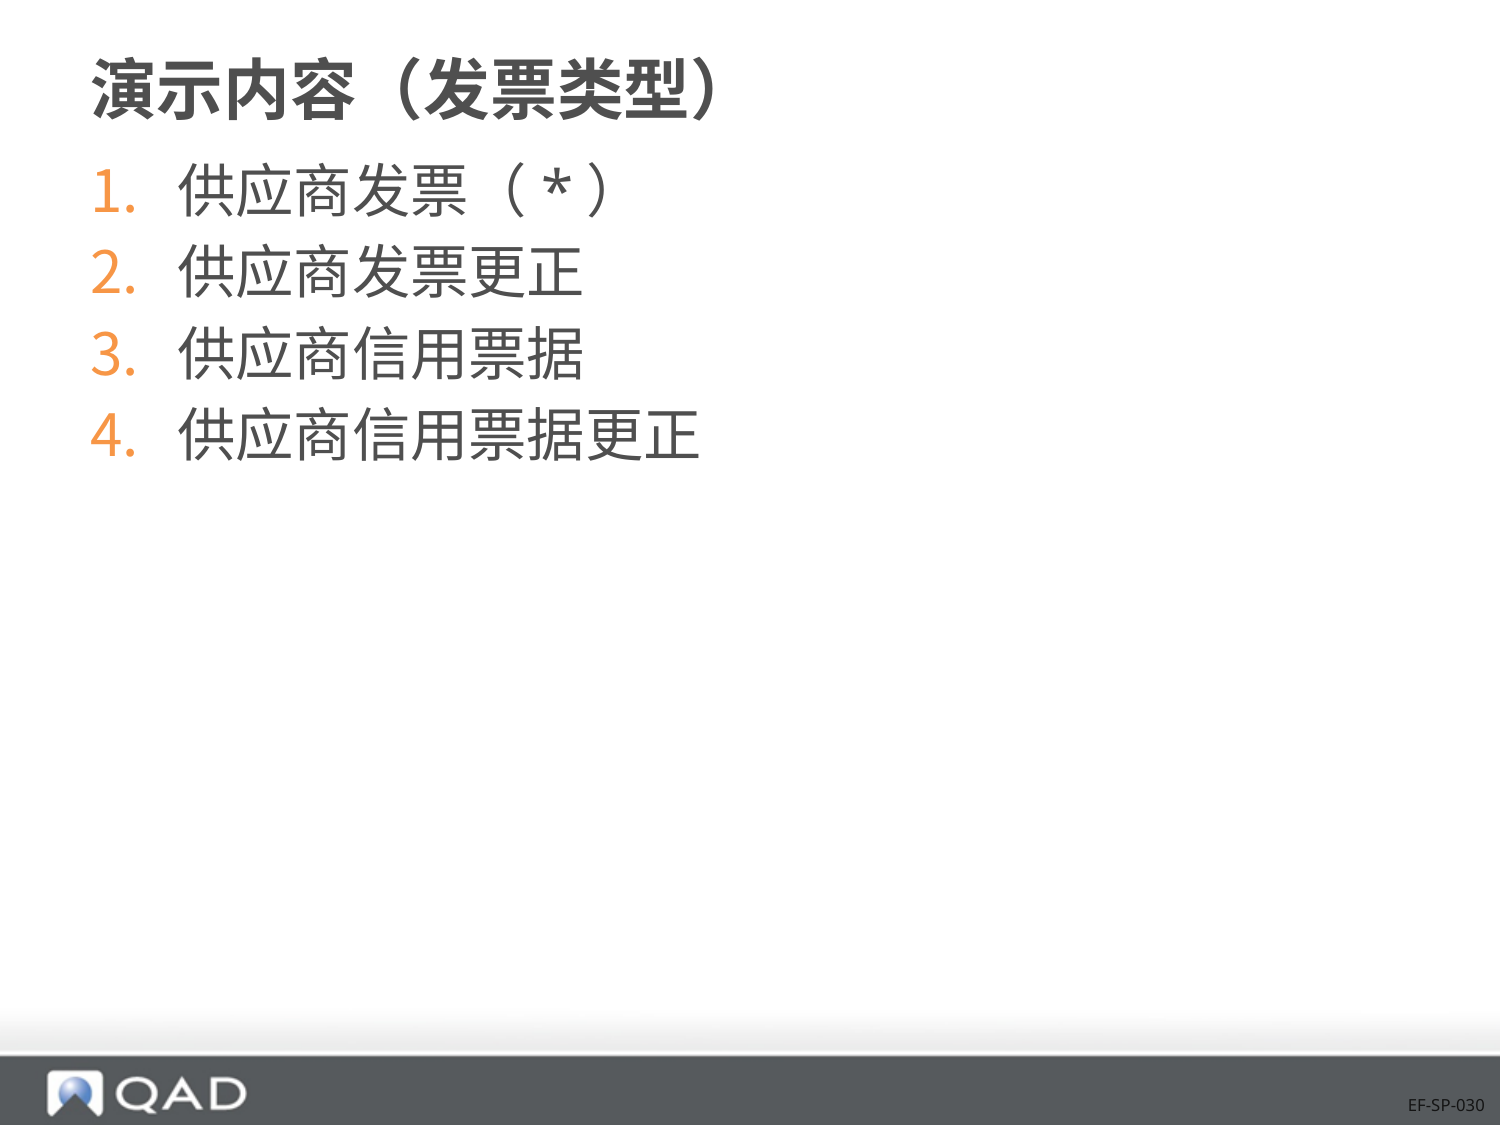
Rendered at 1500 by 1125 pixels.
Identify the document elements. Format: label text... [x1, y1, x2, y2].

title 演示内容（发票类型） [75, 29, 1425, 147]
footer EF-SP-030 [1350, 1088, 1500, 1125]
list 供应商发票（*） 供应商发票更正 供应商信用票据 供应商信用票据更正 [75, 147, 1425, 1037]
picture [0, 987, 1500, 1125]
